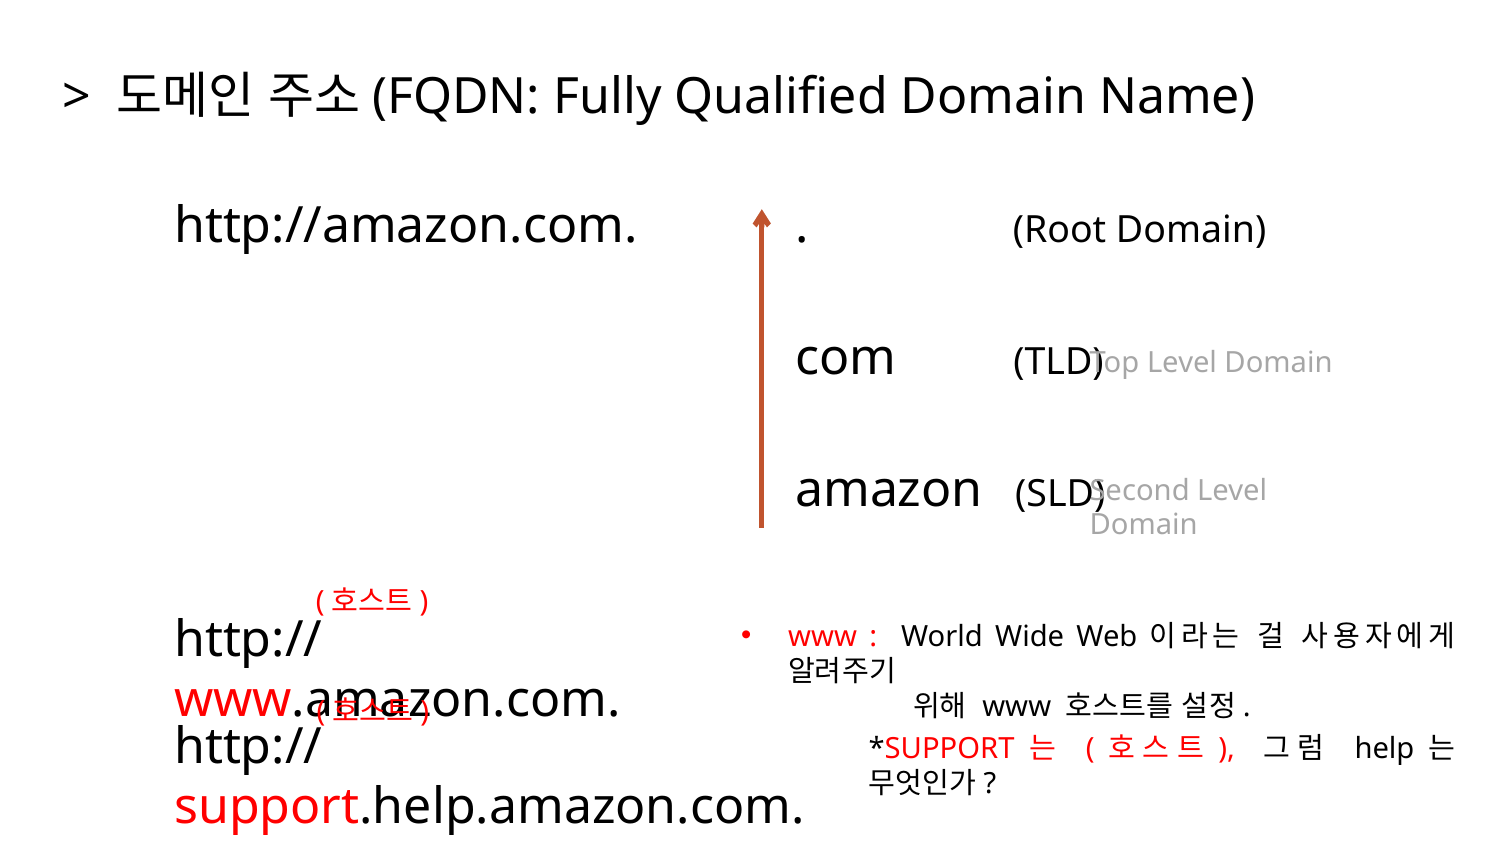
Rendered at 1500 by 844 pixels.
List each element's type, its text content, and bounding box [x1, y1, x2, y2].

text_box (호스트) [301, 574, 479, 625]
text_box http://support.help.amazon.com. [159, 706, 904, 841]
text_box Top Level Domain [1074, 336, 1377, 386]
text_box http://www.amazon.com. [159, 598, 727, 706]
text_box Second Level Domain [1074, 463, 1377, 548]
text_box www : World Wide Web이라는 걸 사용자에게 알려주기 위해 www 호스트를 설정. [726, 609, 1471, 721]
text_box > 도메인 주소(FQDN: Fully Qualified Domain Name) [48, 20, 1271, 131]
text_box http://amazon.com. [159, 185, 727, 261]
text_box com (TLD) [780, 317, 1348, 392]
text_box (호스트) [301, 685, 479, 735]
text_box amazon (SLD) [780, 448, 1348, 524]
text_box *SUPPORT는 (호스트), 그럼 help는 무엇인가? [853, 721, 1471, 807]
text_box . (Root Domain) [780, 185, 1431, 261]
